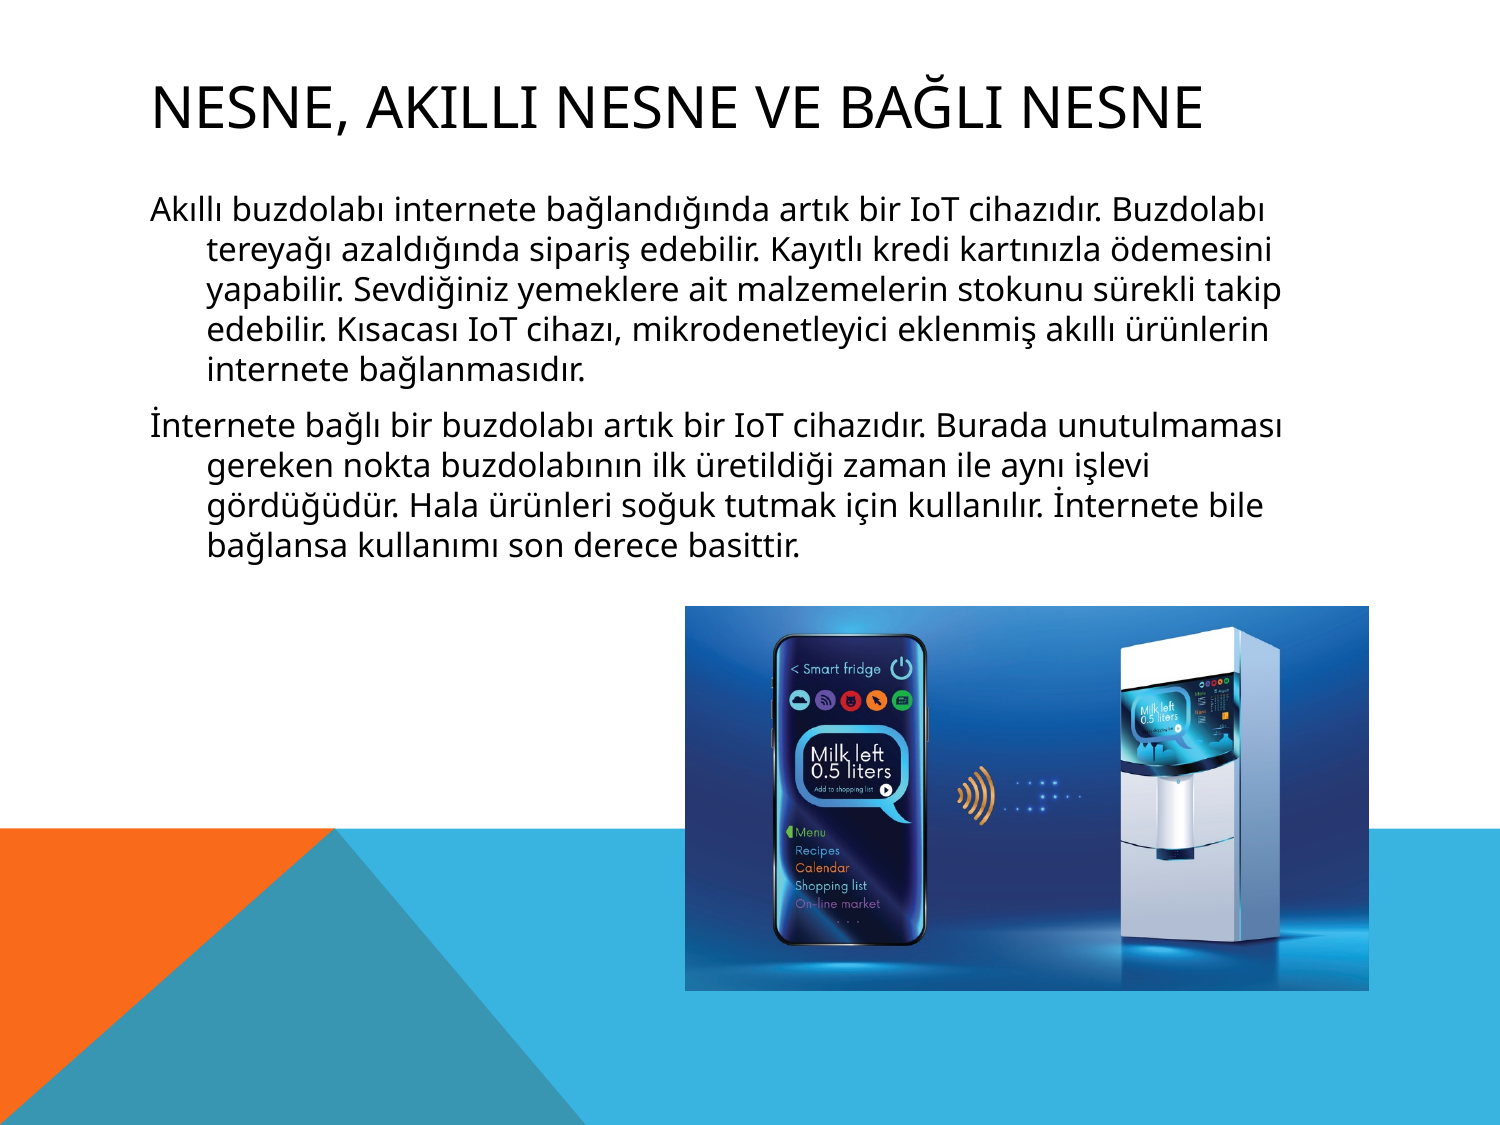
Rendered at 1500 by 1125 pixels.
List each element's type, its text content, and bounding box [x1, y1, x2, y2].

title Nesne, akıllı nesne ve bağlı nesne [135, 60, 1369, 150]
list Akıllı buzdolabı internete bağlandığında artık bir IoT cihazıdır. Buzdolabı tereyağı azaldığında sipariş edebilir. Kayıtlı kredi kartınızla ödemesini yapabilir. Sevdiğiniz yemeklere ait malzemelerin stokunu sürekli takip edebilir. Kısacası IoT cihazı, mikrodenetleyici eklenmiş akıllı ürünlerin internete bağlanmasıdır. İnternete bağlı bir buzdolabı artık bir IoT cihazıdır. Burada unutulmaması gereken nokta buzdolabının ilk üretildiği zaman ile aynı işlevi gördüğüdür. Hala ürünleri soğuk tutmak için kullanılır. İnternete bile bağlansa kullanımı son derece basittir. [135, 180, 1369, 768]
picture [685, 605, 1369, 991]
